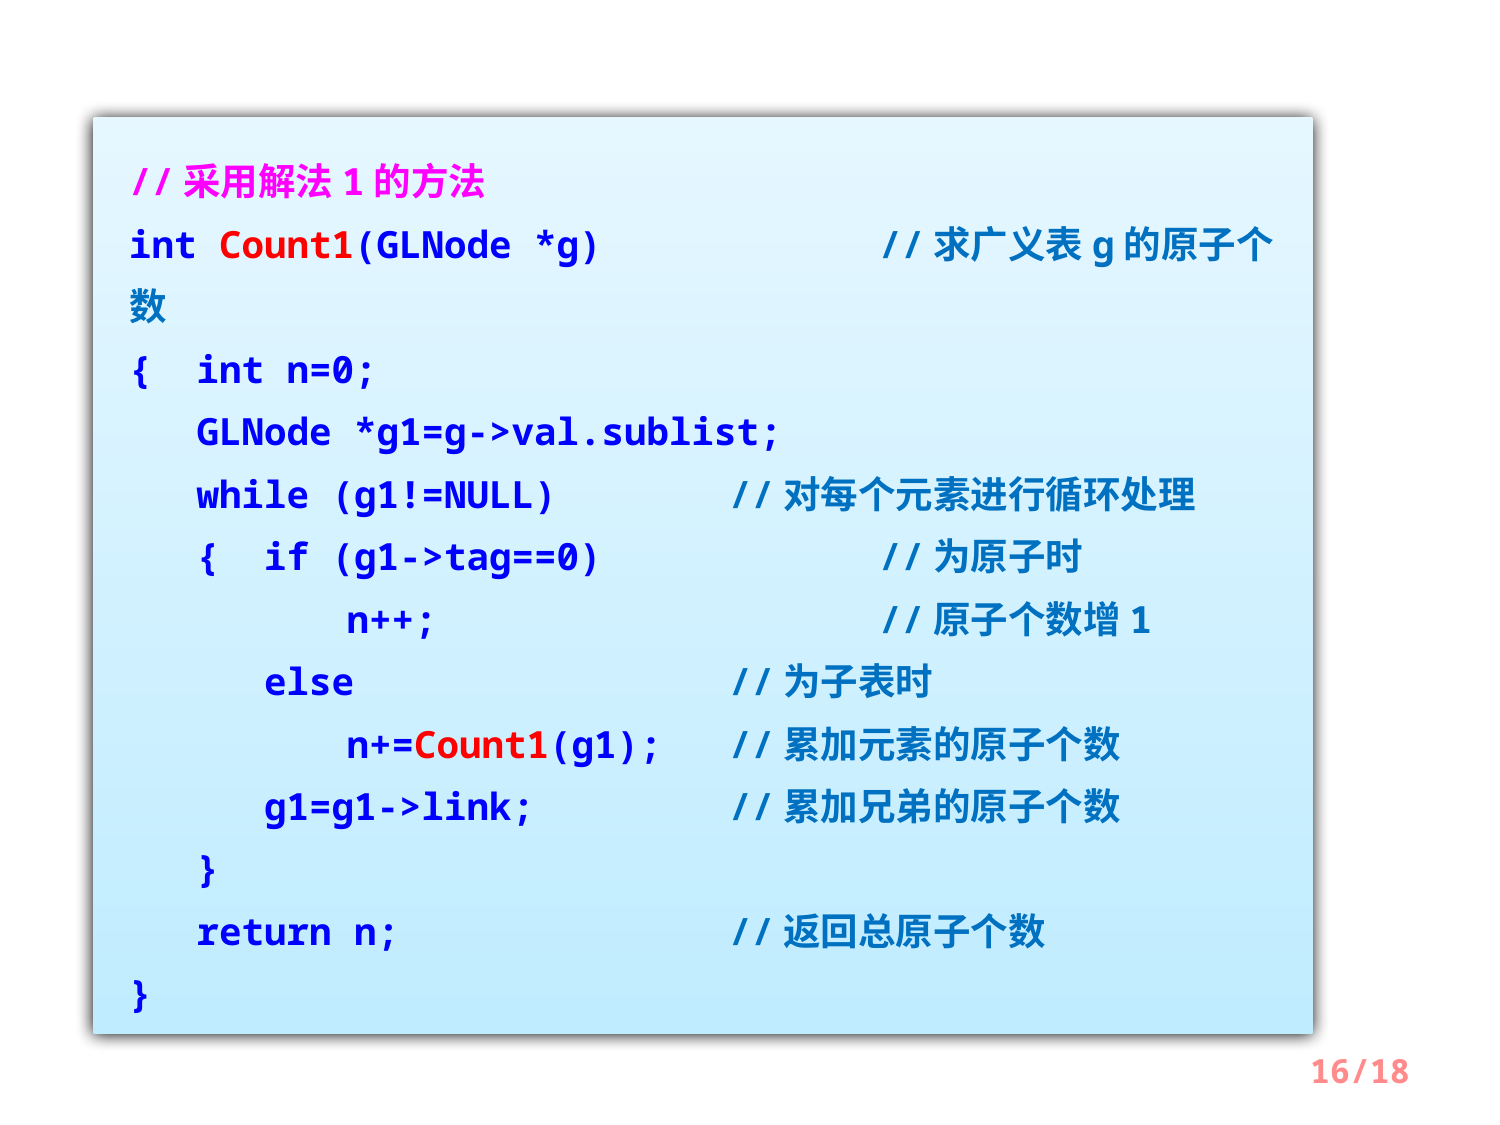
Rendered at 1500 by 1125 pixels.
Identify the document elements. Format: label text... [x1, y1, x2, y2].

slide_number 16/18 [1074, 1042, 1425, 1103]
text_box //采用解法1的方法 int Count1(GLNode *g) //求广义表g的原子个数 { int n=0; GLNode *g1=g->val.sublist; while (g1!=NULL) //对每个元素进行循环处理 { if (g1->tag==0) //为原子时 n++; //原子个数增1 else //为子表时 n+=Count1(g1); //累加元素的原子个数 g1=g1->link; //累加兄弟的原子个数 } return n; //返回总原子个数 } [93, 116, 1313, 1034]
